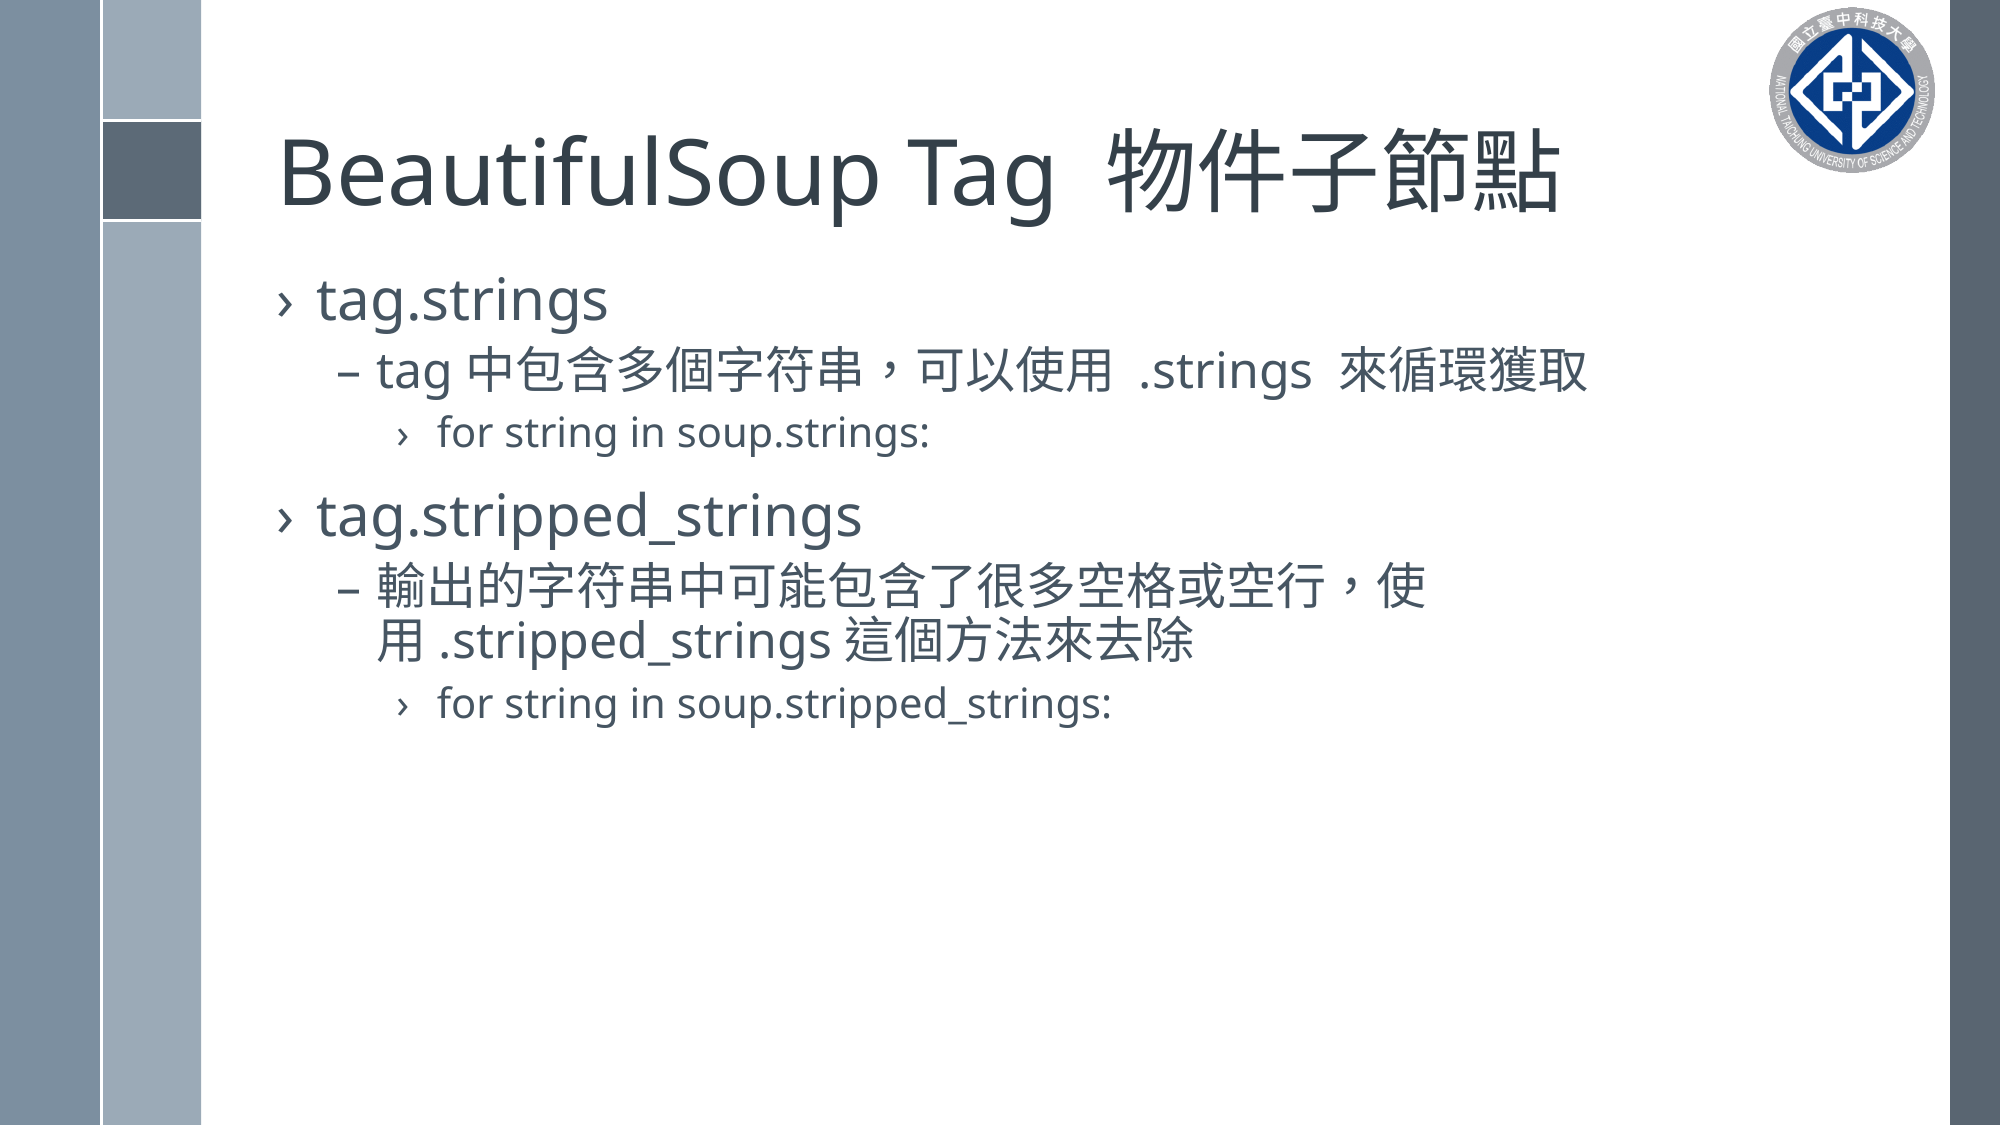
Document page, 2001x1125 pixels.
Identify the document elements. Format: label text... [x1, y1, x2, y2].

title BeautifulSoup Tag 物件子節點 [261, 29, 1867, 233]
picture [1769, 7, 1935, 173]
list tag.strings tag中包含多個字符串，可以使用 .strings 來循環獲取 for string in soup.strings: tag.stripped_strings 輸出的字符串中可能包含了很多空格或空行，使用.stripped_strings這個方法來去除 for string in soup.stripped_strings: [261, 262, 1867, 1013]
